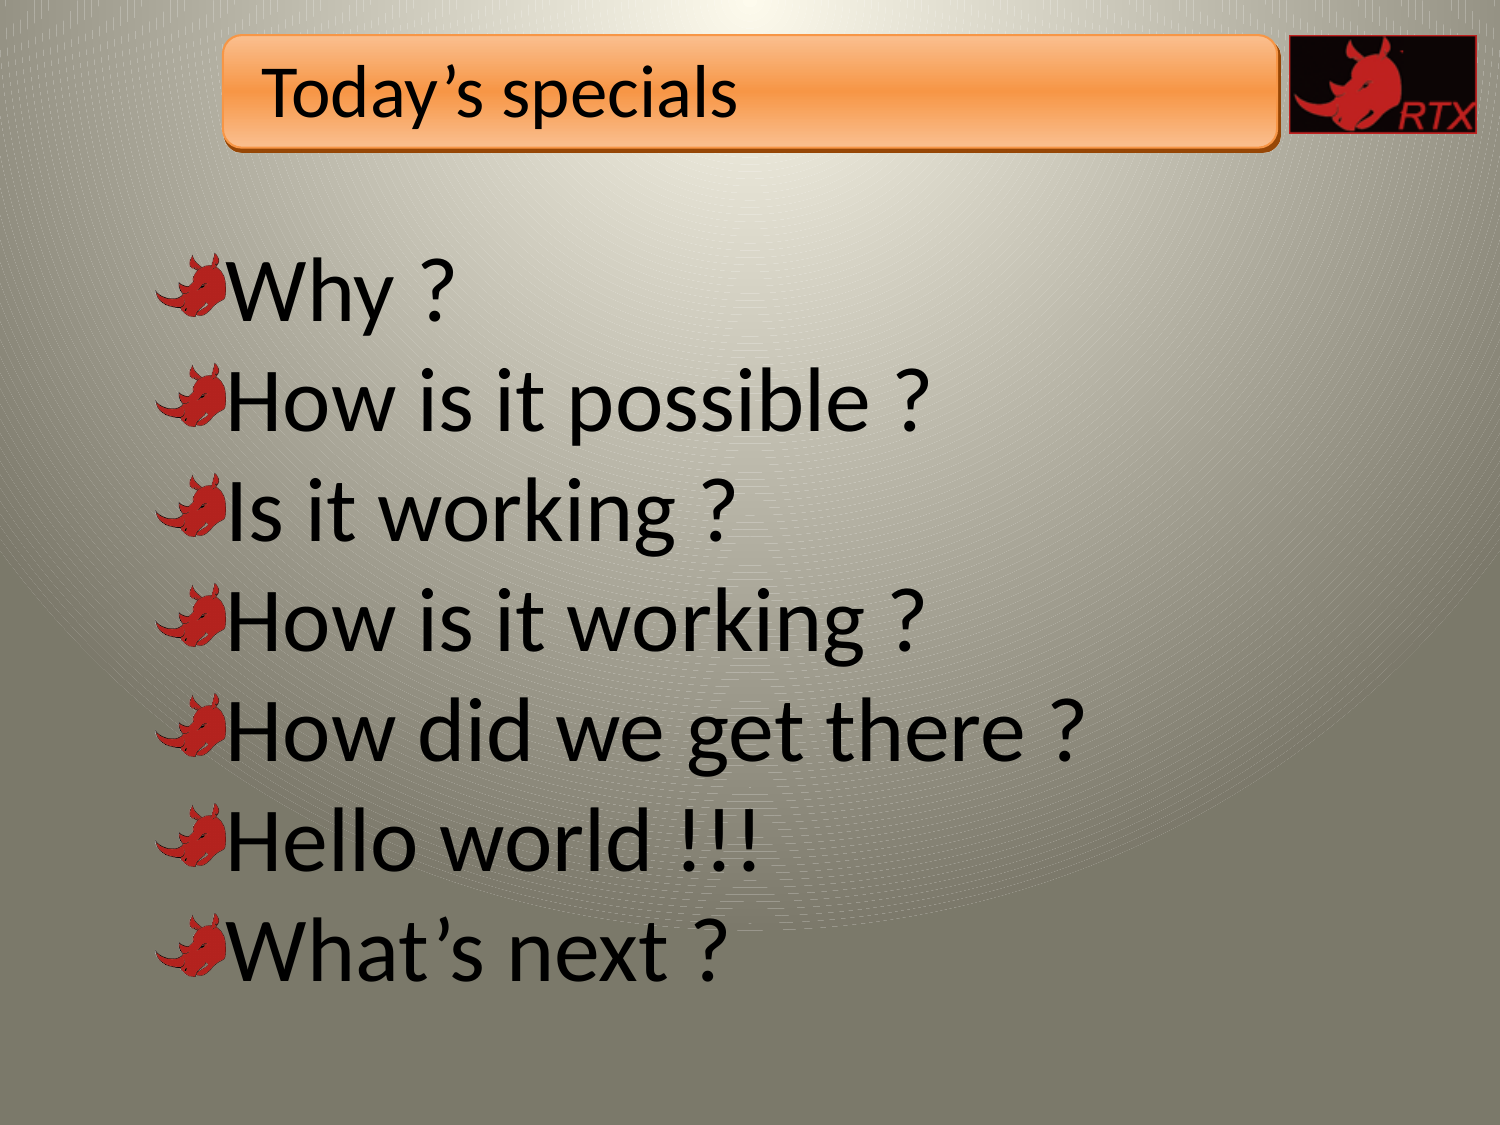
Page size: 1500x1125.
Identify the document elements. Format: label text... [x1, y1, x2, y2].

text_box Today’s specials [246, 35, 1290, 148]
picture [1288, 34, 1477, 134]
picture [155, 582, 226, 647]
picture [155, 252, 226, 317]
text_box Why ? How is it possible ? Is it working ? How is it working ? How did we get there ? Hello world !!! What’s next ? [140, 222, 1383, 1008]
picture [155, 912, 226, 977]
text_box [222, 35, 246, 148]
picture [155, 802, 226, 867]
picture [155, 472, 226, 537]
picture [155, 362, 226, 427]
picture [155, 692, 226, 757]
